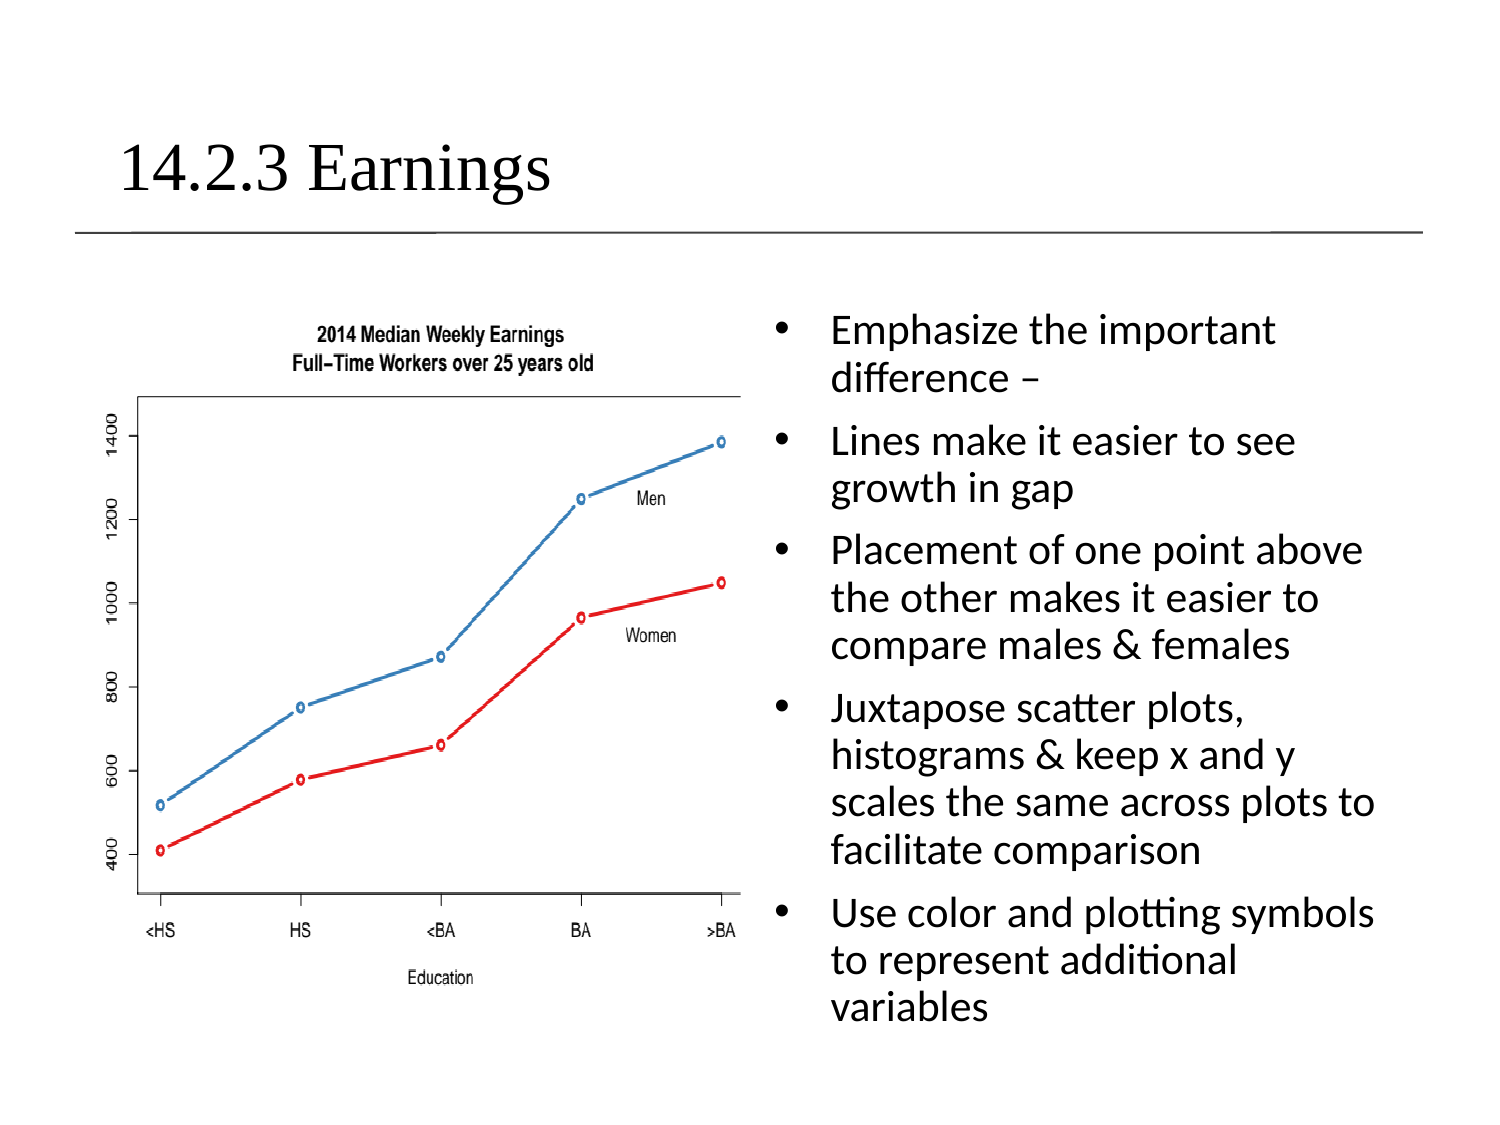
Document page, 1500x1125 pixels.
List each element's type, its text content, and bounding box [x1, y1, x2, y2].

title 14.2.3 Earnings [103, 59, 1397, 278]
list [103, 299, 741, 1014]
list Emphasize the important difference – Lines make it easier to see growth in gap Placement of one point above the other makes it easier to compare males & females Juxtapose scatter plots, histograms & keep x and y scales the same across plots to facilitate comparison Use color and plotting symbols to represent additional variables [759, 299, 1397, 1073]
